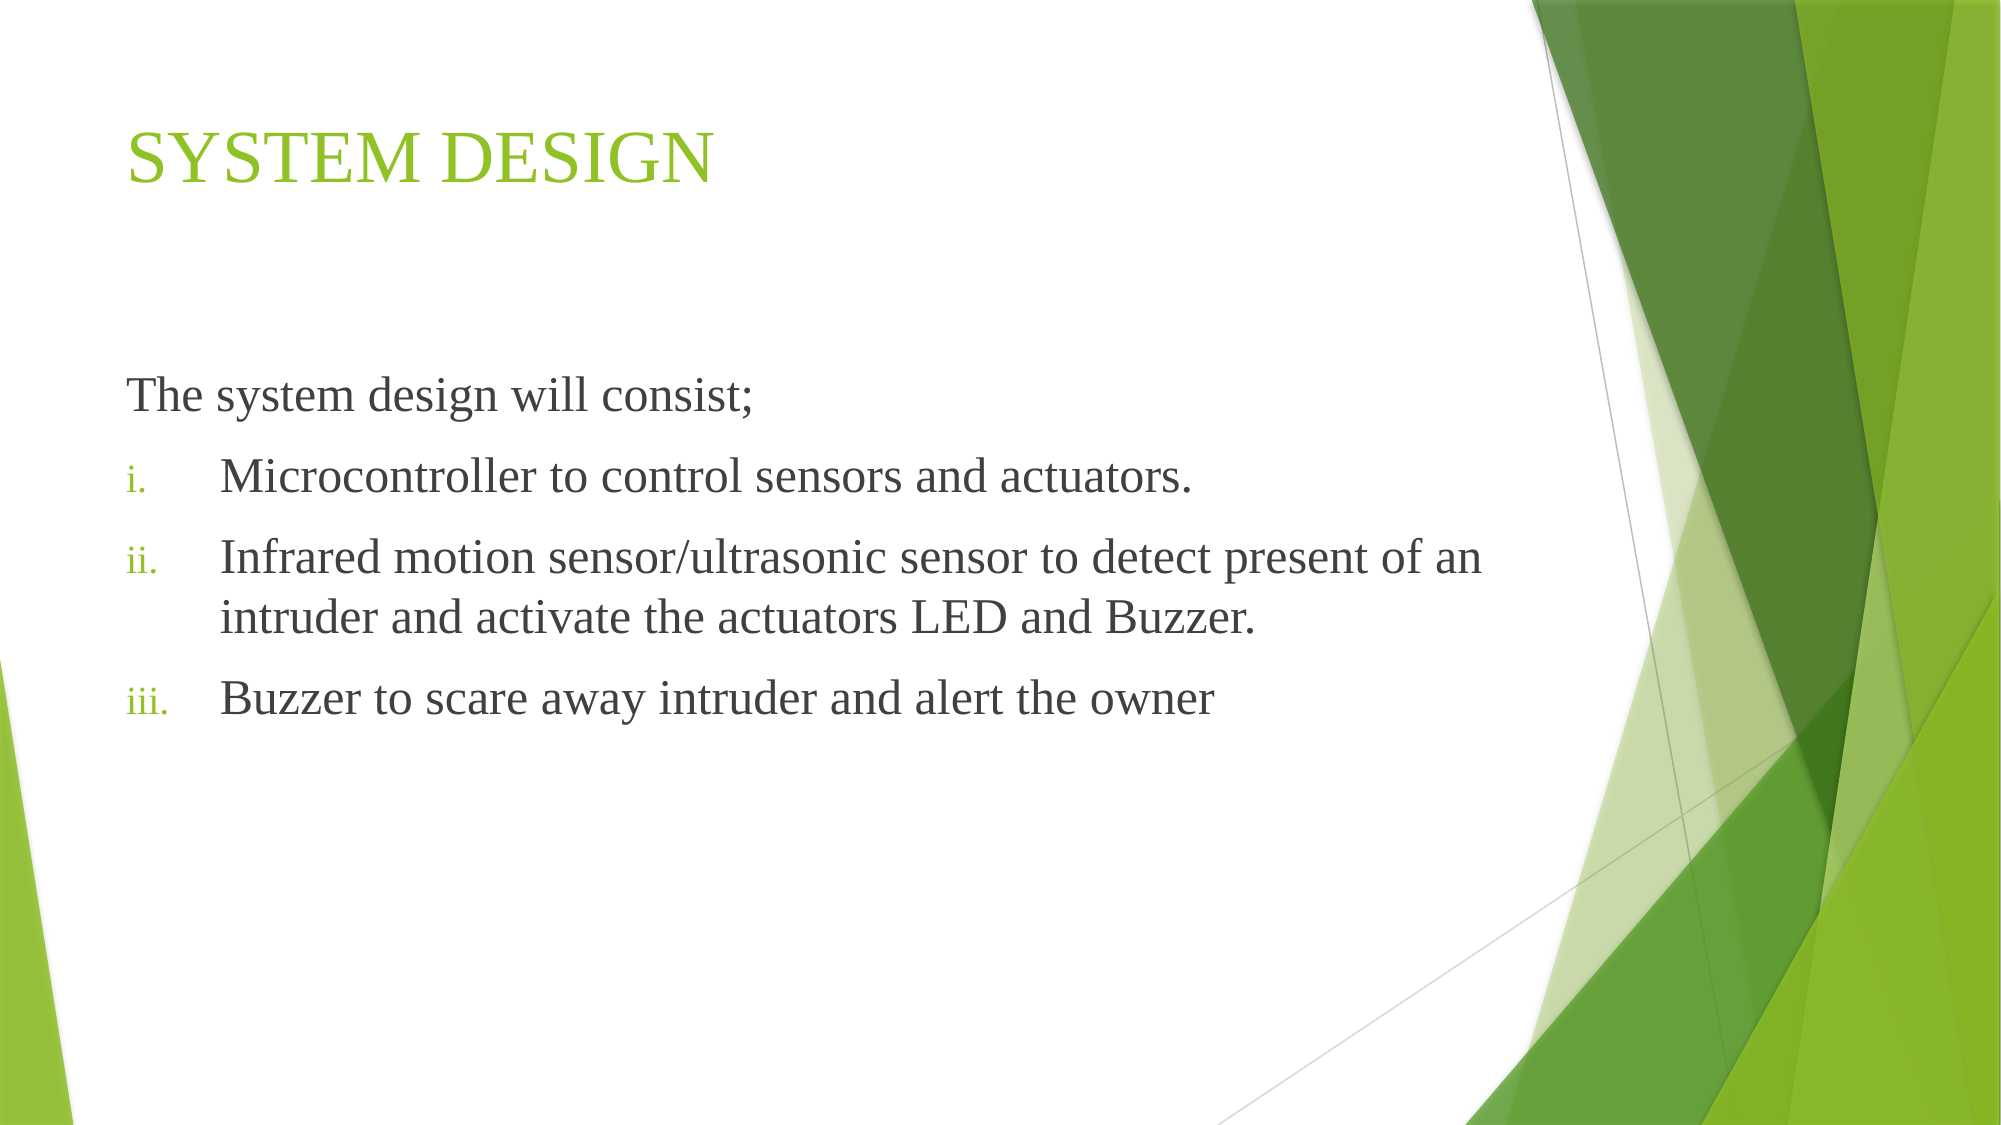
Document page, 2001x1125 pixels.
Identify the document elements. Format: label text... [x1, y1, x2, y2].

title SYSTEM DESIGN [111, 99, 1522, 317]
list The system design will consist; Microcontroller to control sensors and actuators. Infrared motion sensor/ultrasonic sensor to detect present of an intruder and activate the actuators LED and Buzzer. Buzzer to scare away intruder and alert the owner [111, 354, 1522, 992]
